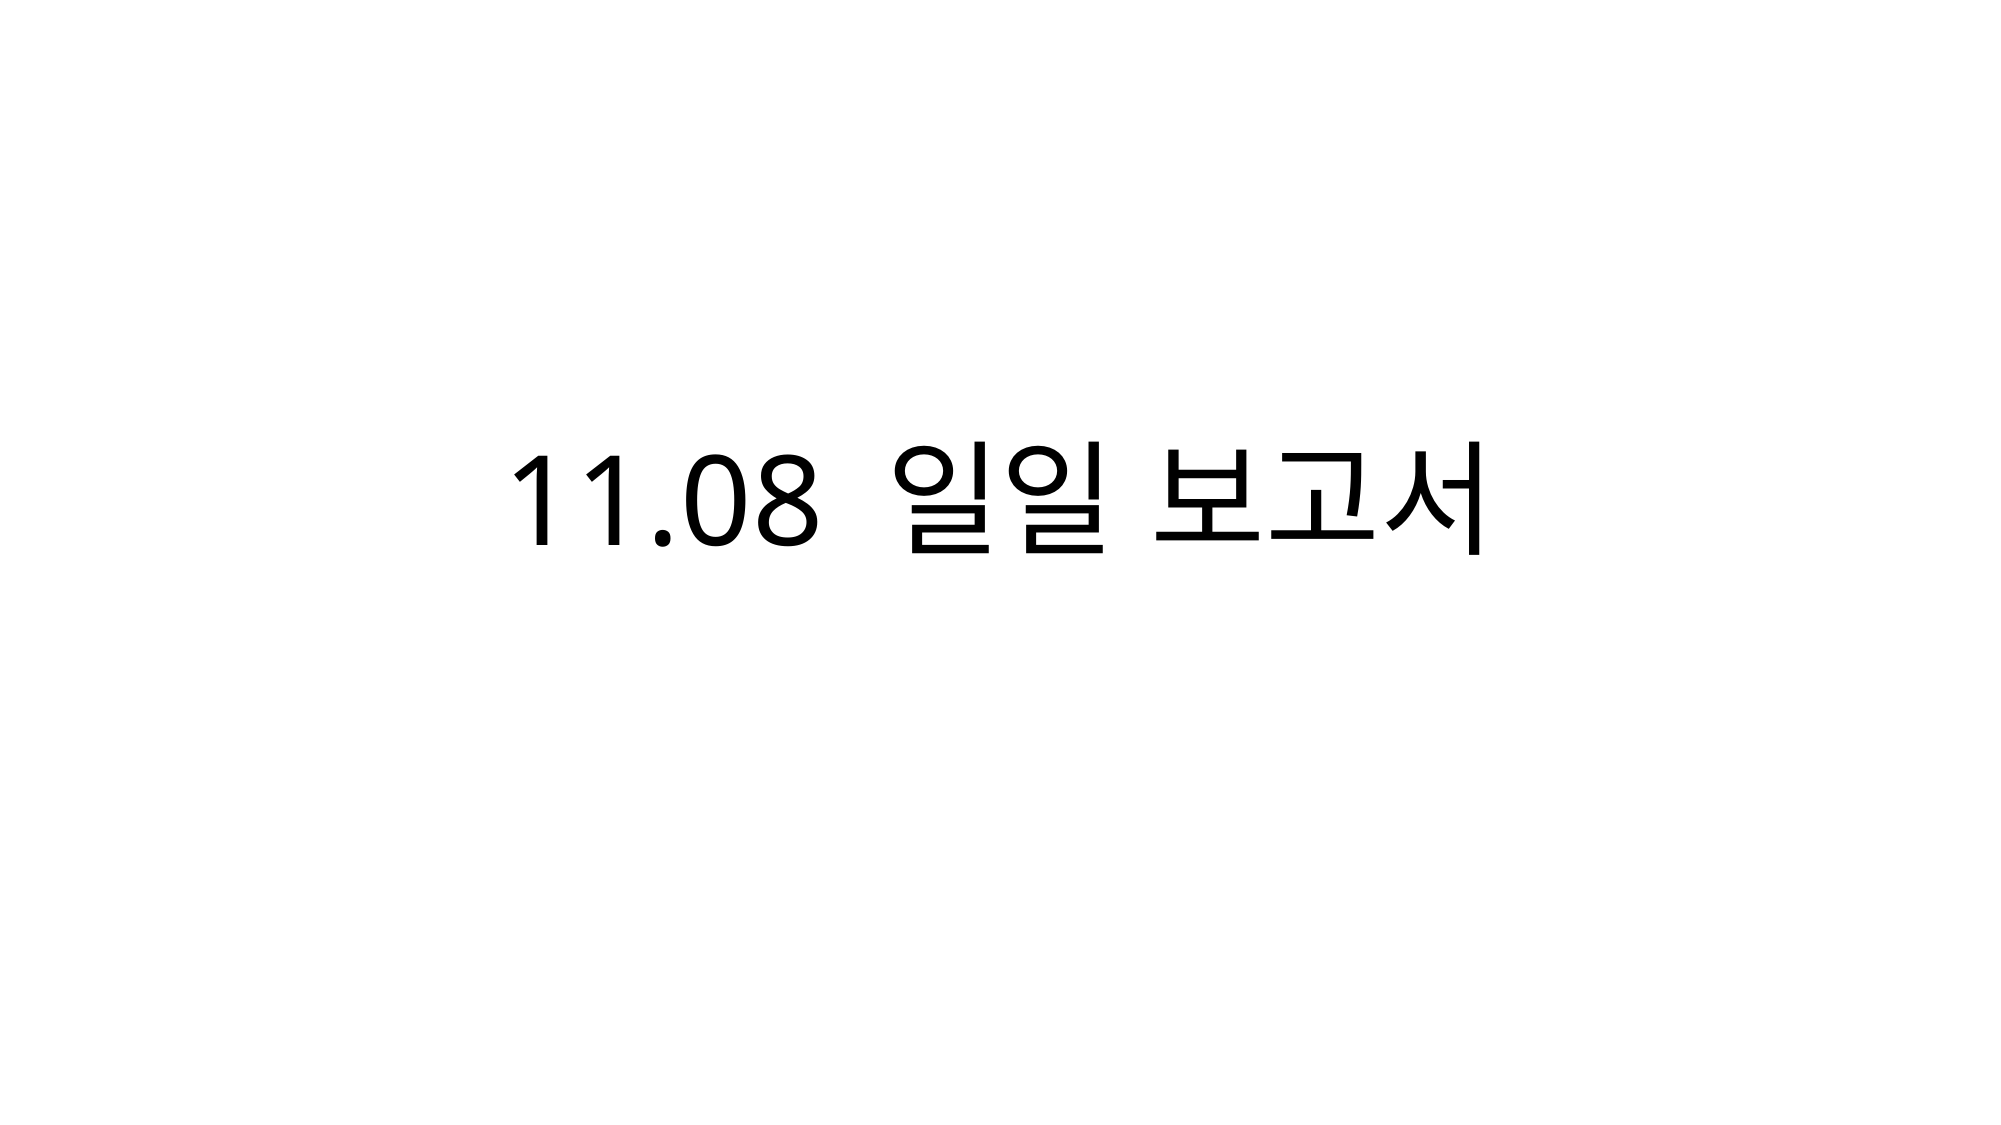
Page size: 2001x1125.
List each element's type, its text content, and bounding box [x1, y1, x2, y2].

title 11.08 일일 보고서 [249, 188, 1750, 580]
